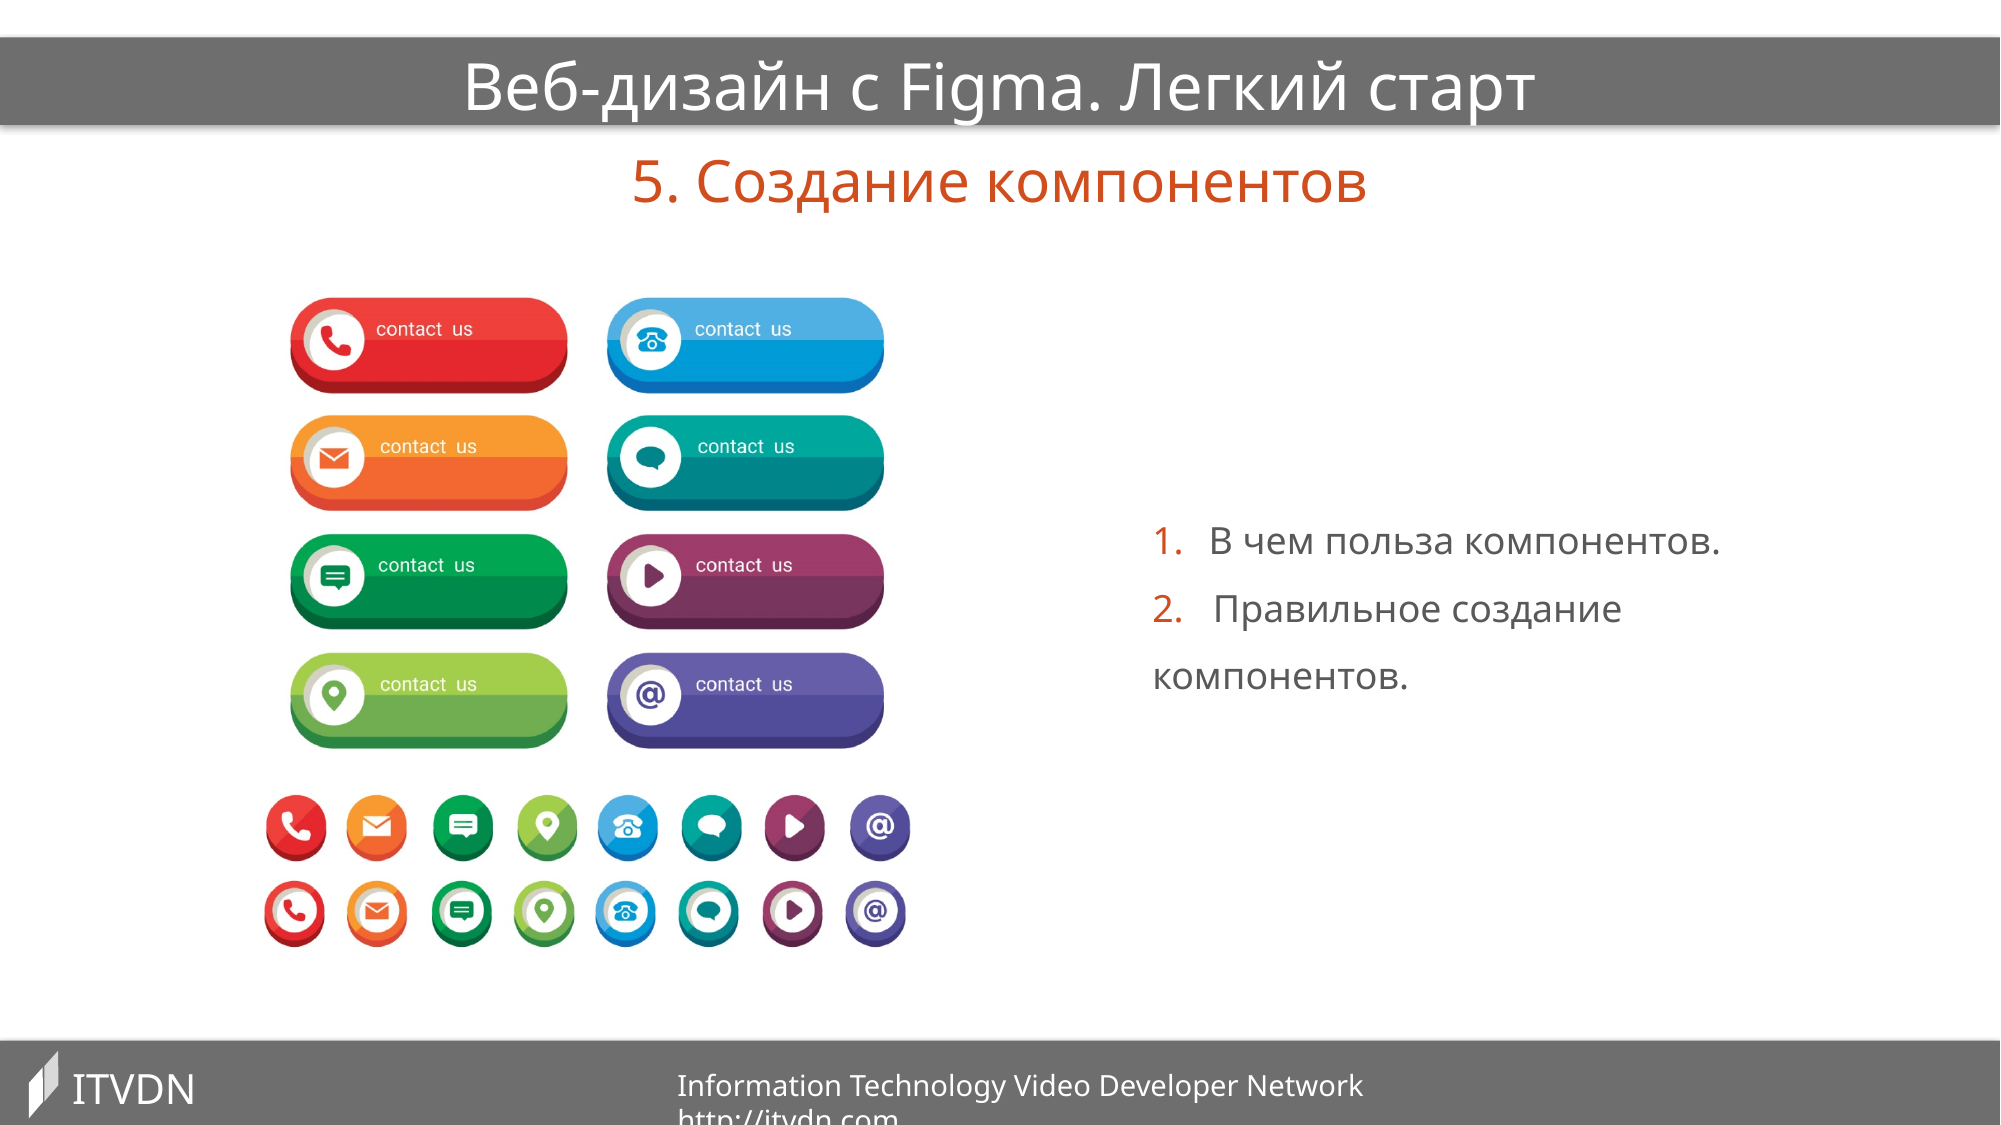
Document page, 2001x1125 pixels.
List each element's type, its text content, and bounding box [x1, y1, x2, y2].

text_box Information Technology Video Developer Network http://itvdn.com [662, 1059, 1963, 1125]
text_box [0, 1037, 2000, 1125]
text_box В чем польза компонентов. 2. Правильное создание компонентов. [1137, 487, 1888, 705]
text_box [28, 1050, 59, 1119]
text_box [0, 34, 2000, 128]
picture [187, 230, 987, 1031]
text_box 5. Создание компонентов [324, 138, 1675, 225]
text_box ITVDN [63, 1055, 212, 1120]
text_box Веб-дизайн с Figma. Легкий старт [324, 37, 1675, 132]
